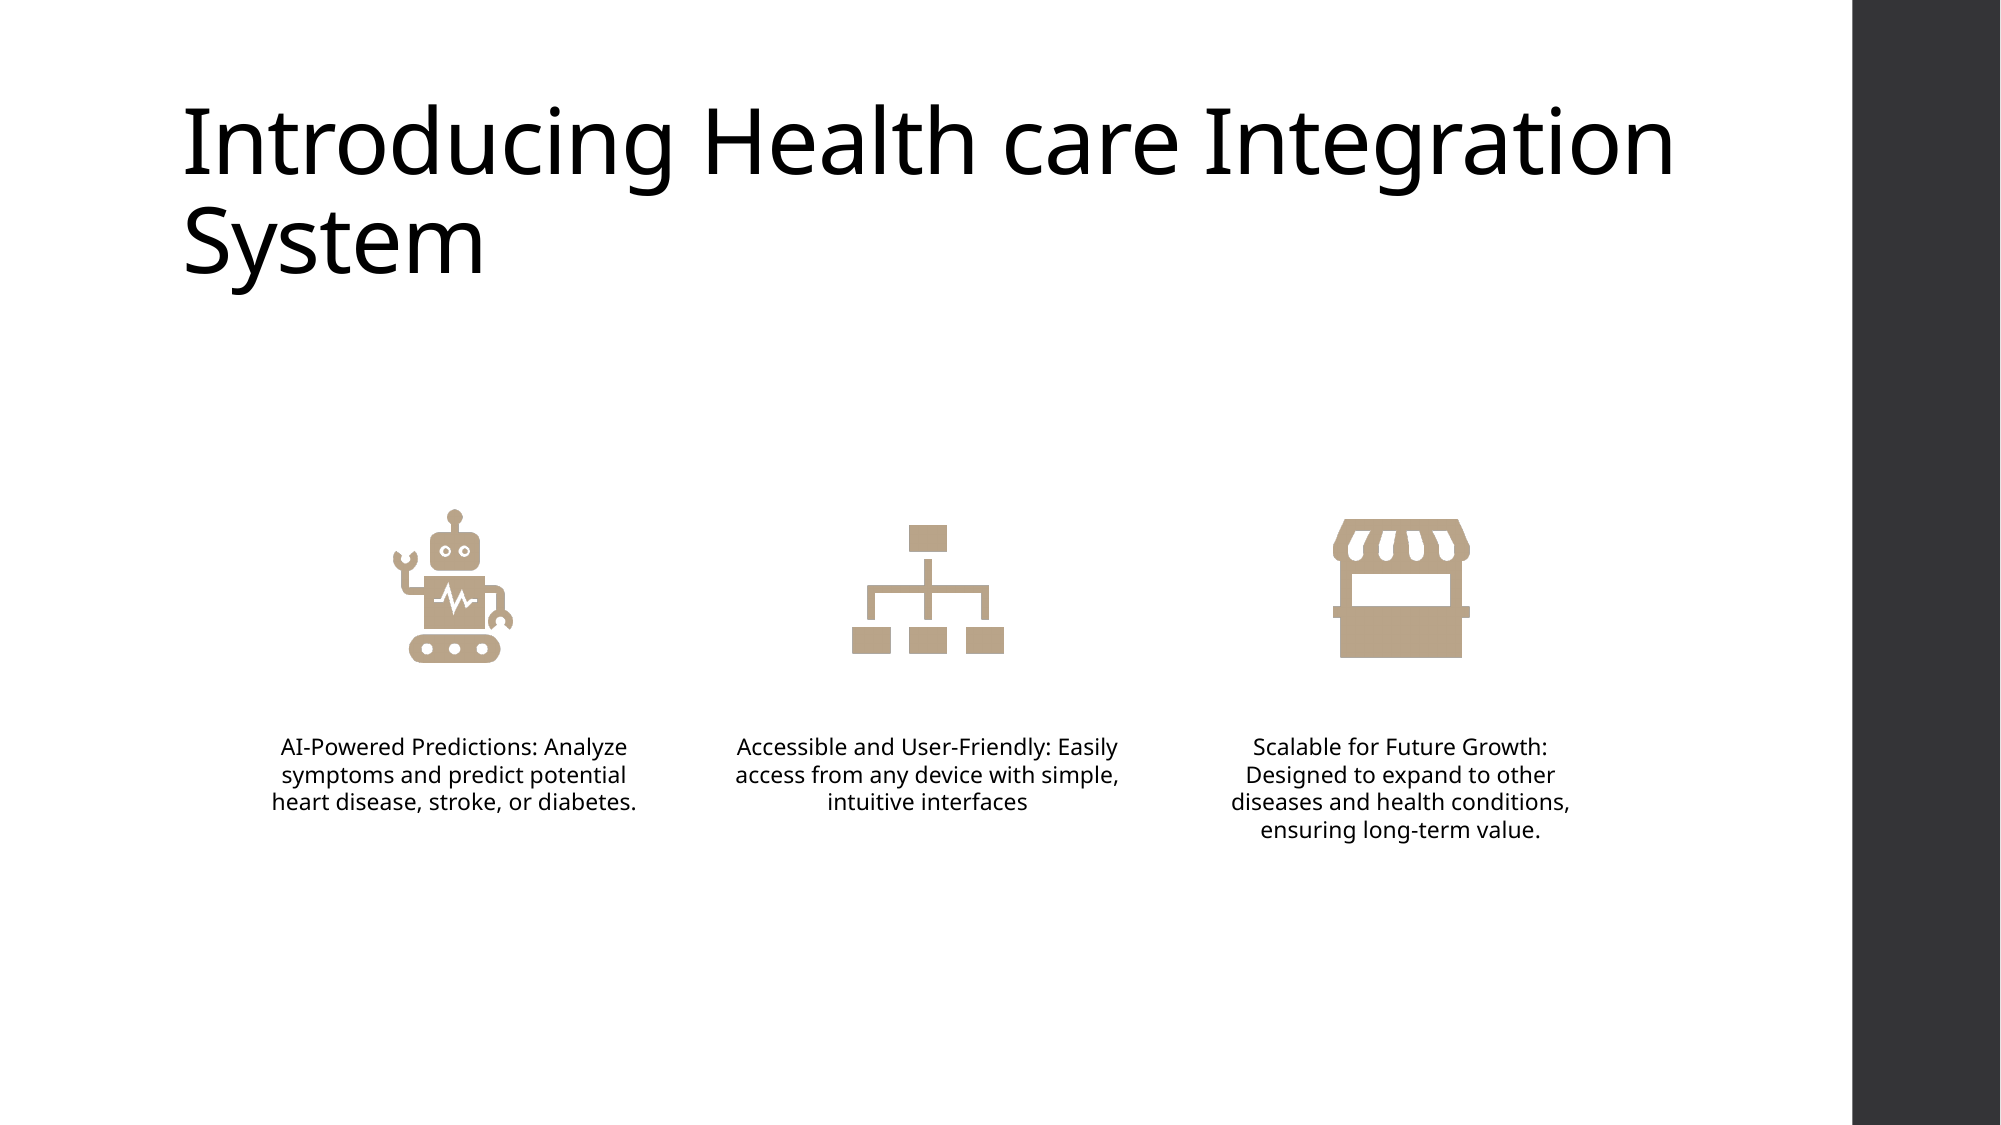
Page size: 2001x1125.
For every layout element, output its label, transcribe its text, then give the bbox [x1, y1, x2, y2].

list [206, 329, 1649, 1020]
title Introducing Health care Integration System [167, 83, 1758, 302]
